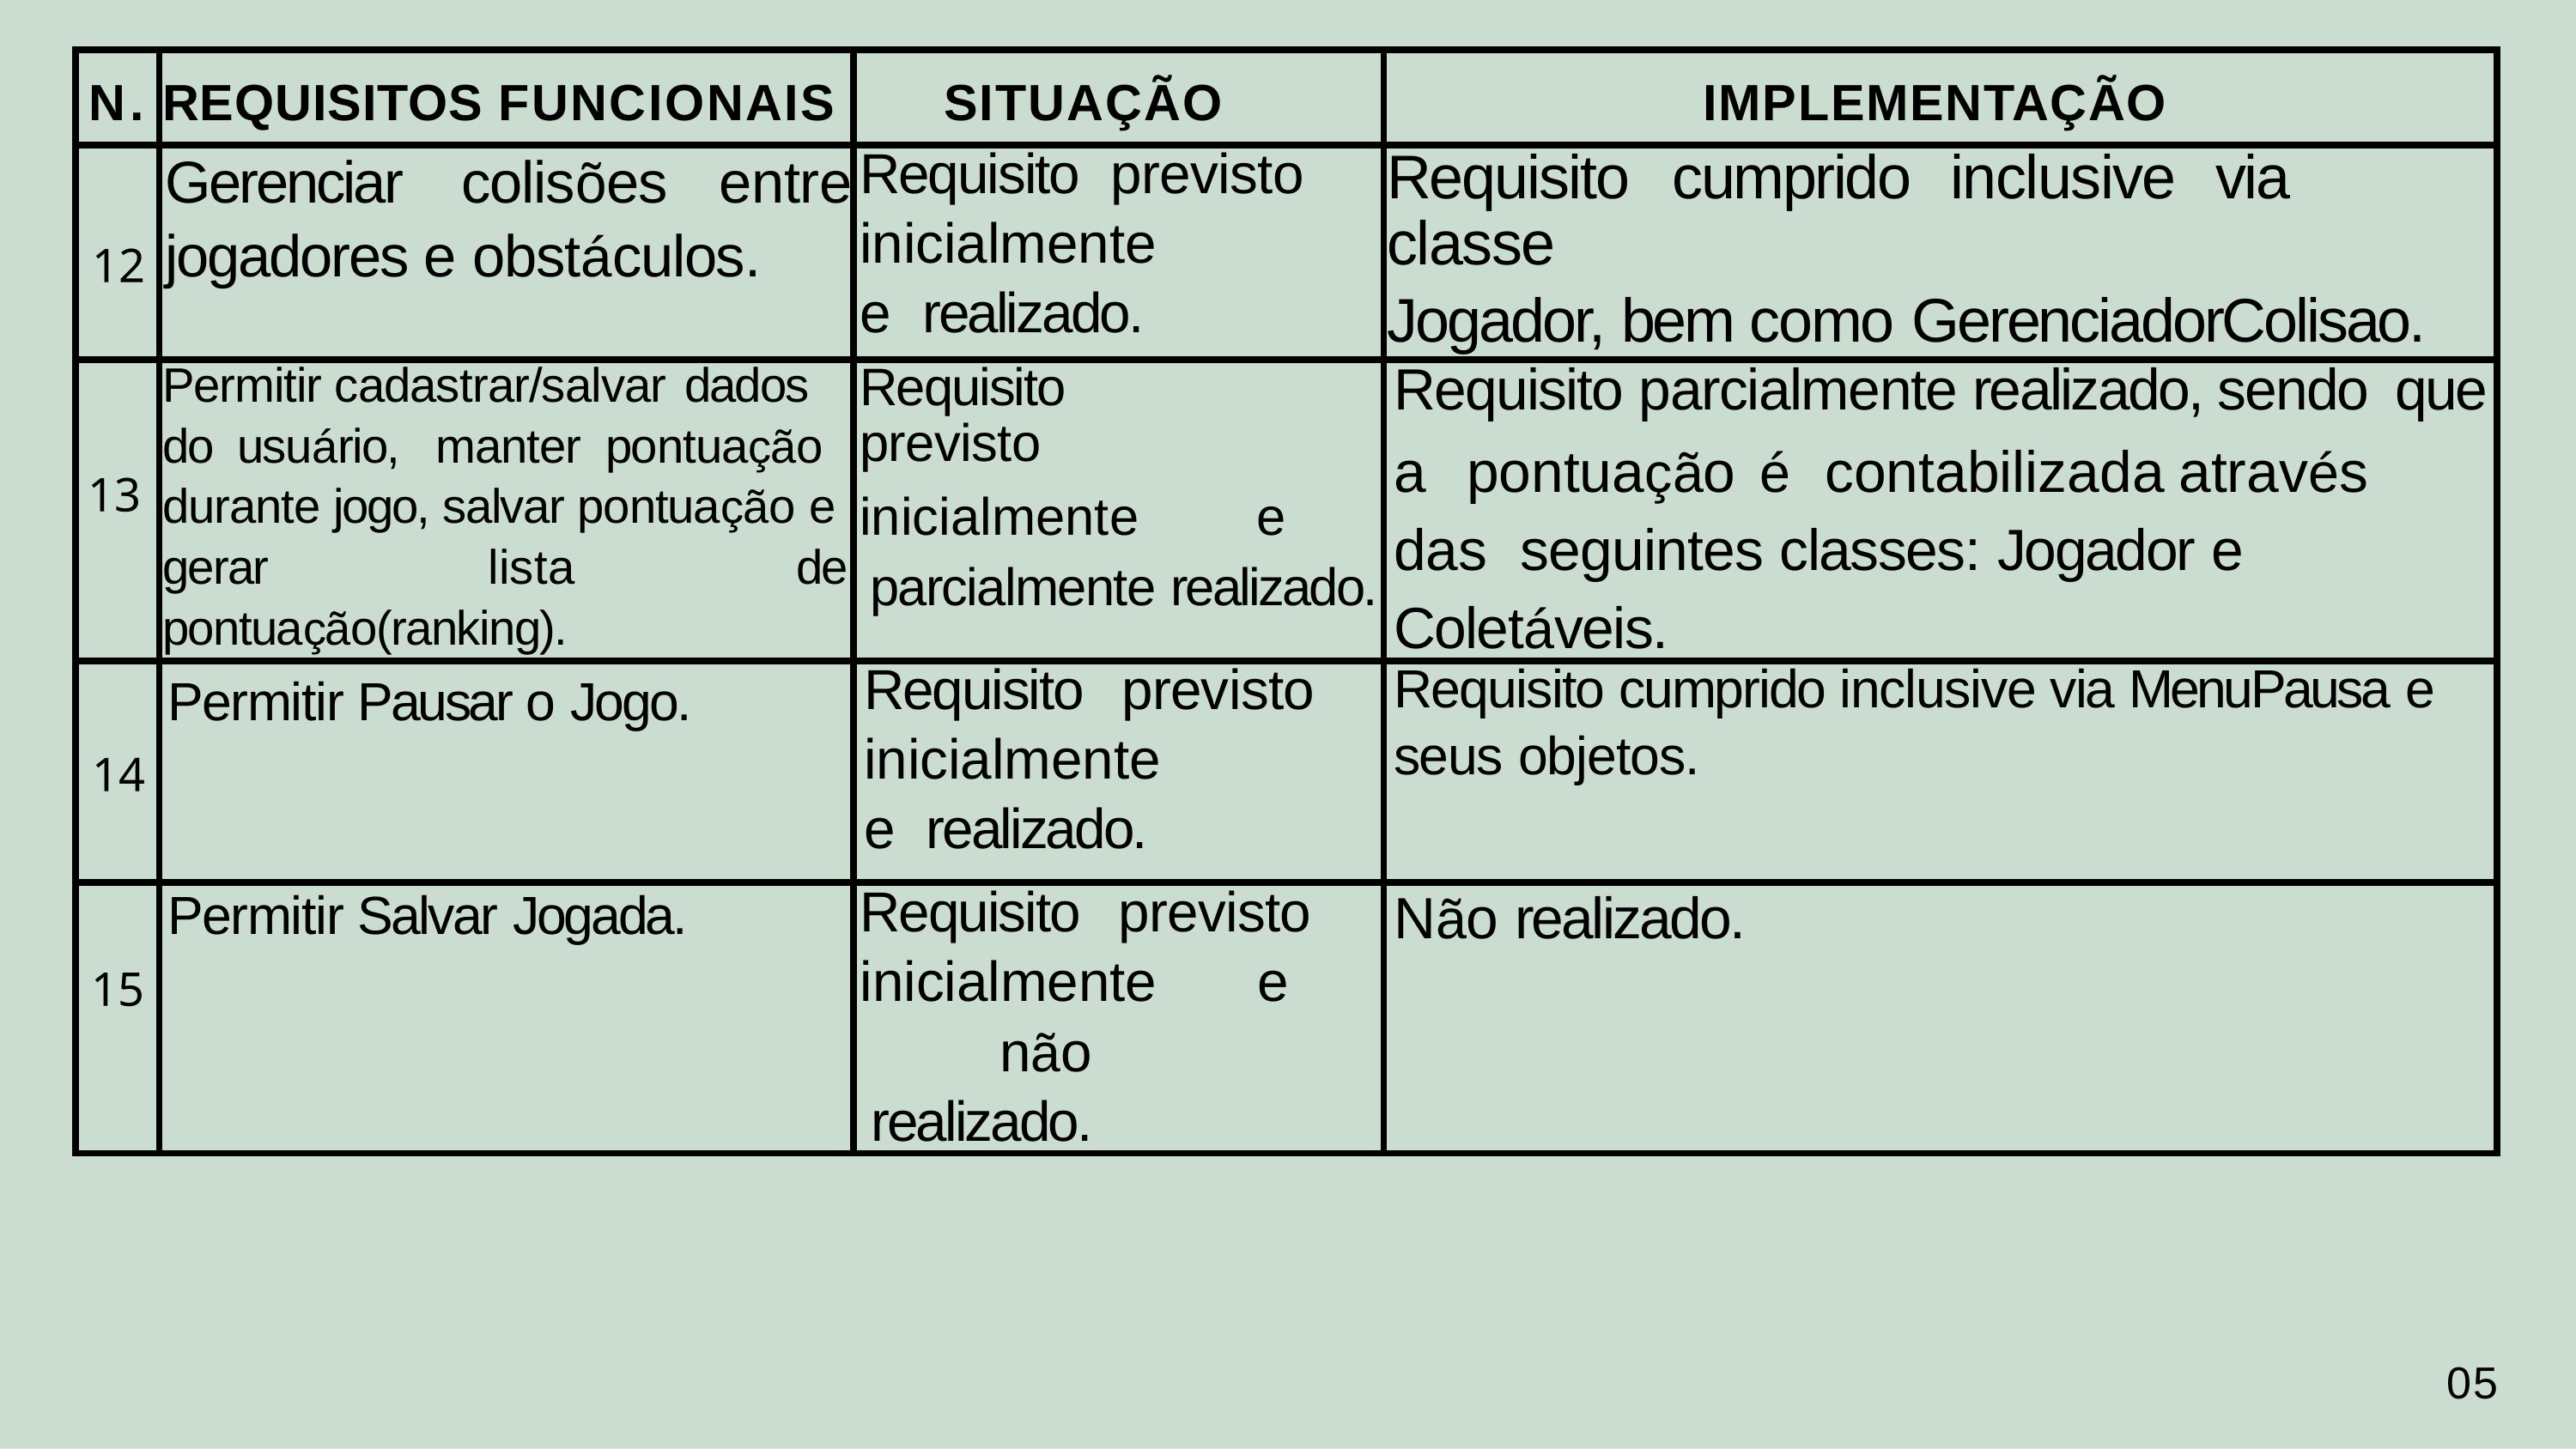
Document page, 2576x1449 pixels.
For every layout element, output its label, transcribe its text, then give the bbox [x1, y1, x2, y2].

table_cell Requisito previsto inicialmente e não realizado. [857, 886, 1381, 1150]
table_header N. [79, 53, 156, 142]
table_cell Requisito parcialmente realizado, sendo que a pontuação é contabilizada através das seguintes classes: Jogador e Coletáveis. [1387, 363, 2494, 658]
table_cell Permitir Pausar o Jogo. [162, 664, 850, 879]
table_cell Requisito previsto inicialmente e realizado. [857, 664, 1381, 879]
table_cell 12 [79, 149, 156, 356]
table_cell Permitir cadastrar/salvar dados do usuário, manter pontuação durante jogo, salvar pontuação e gerar lista de pontuação(ranking). [162, 363, 850, 658]
text_box 05 [2445, 1361, 2502, 1408]
table_cell Requisito previsto inicialmente e realizado. [857, 149, 1381, 356]
table_header SITUAÇÃO [857, 53, 1381, 142]
table_cell Requisito cumprido inclusive via classe Jogador, bem como GerenciadorColisao. [1387, 149, 2494, 356]
table_cell Requisito previsto inicialmente e parcialmente realizado. [857, 363, 1381, 658]
table_header REQUISITOS FUNCIONAIS [162, 53, 850, 142]
table_cell Não realizado. [1387, 886, 2494, 1150]
table_cell Permitir Salvar Jogada. [162, 886, 850, 1150]
table_cell 14 [79, 664, 156, 879]
table_cell 15 [79, 886, 156, 1150]
table_cell Requisito cumprido inclusive via MenuPausa e seus objetos. [1387, 664, 2494, 879]
table_header IMPLEMENTAÇÃO [1387, 53, 2494, 142]
table_cell 13 [79, 363, 156, 658]
table_cell Gerenciar colisões entre jogadores e obstáculos. [162, 149, 850, 356]
